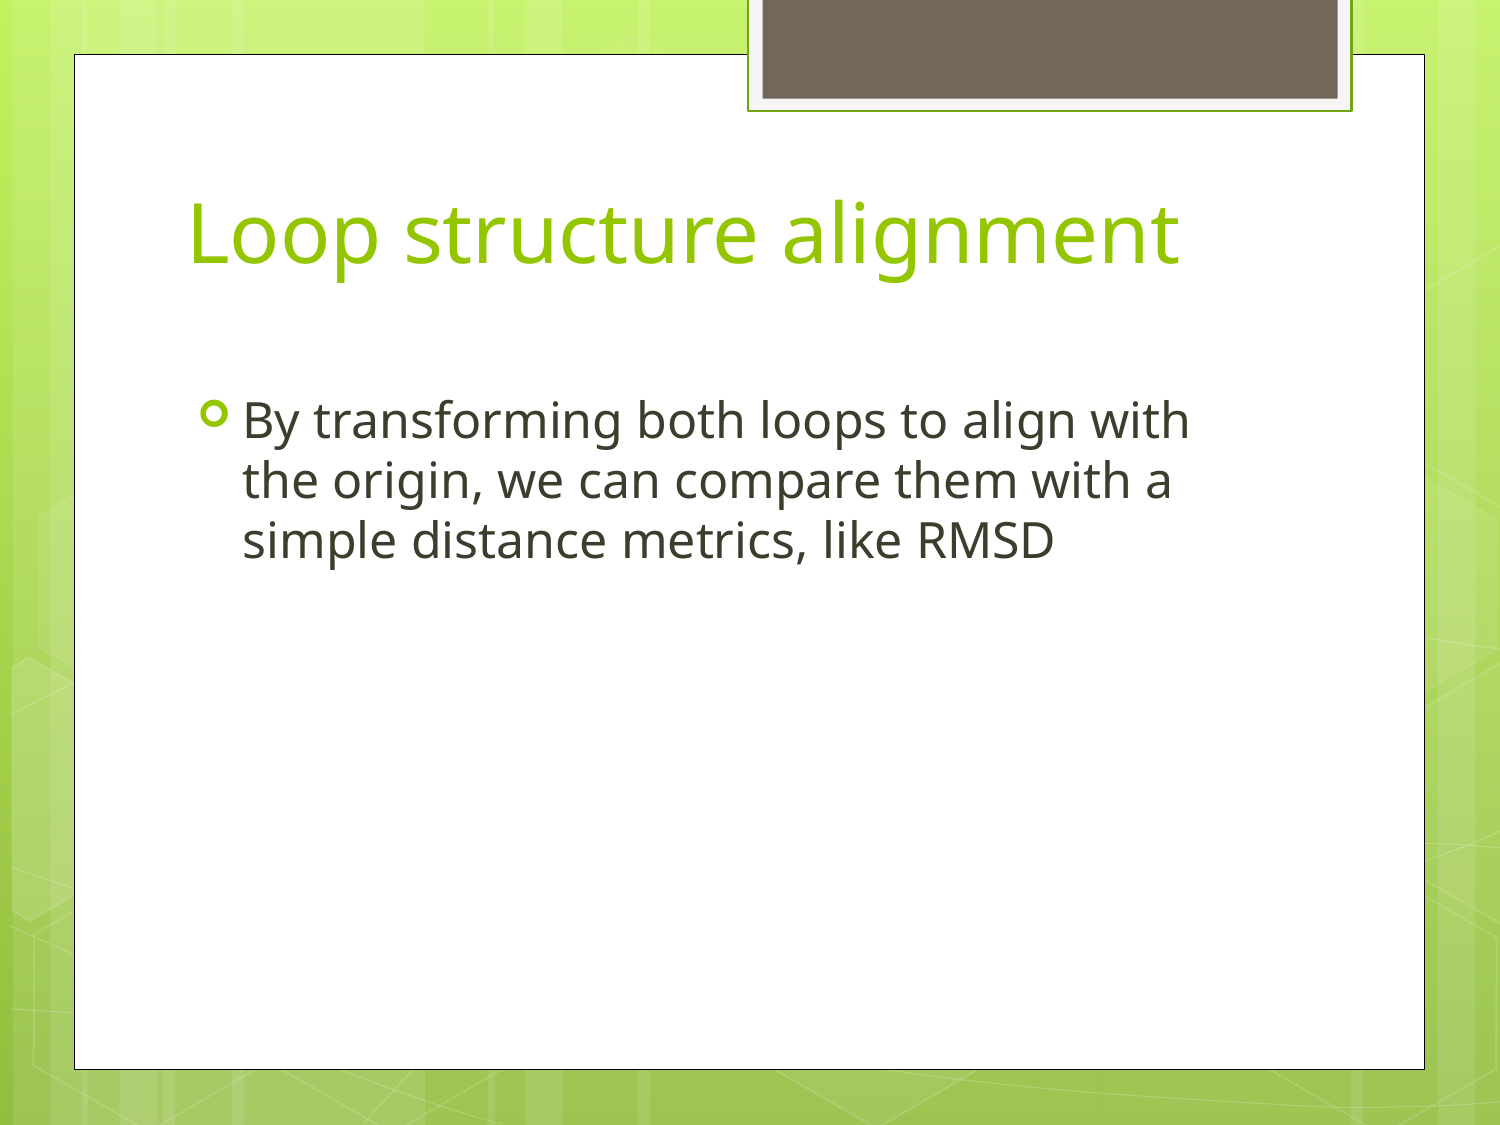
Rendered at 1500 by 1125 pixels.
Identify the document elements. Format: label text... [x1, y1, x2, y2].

list By transforming both loops to align with the origin, we can compare them with a simple distance metrics, like RMSD [171, 381, 1283, 957]
title Loop structure alignment [171, 168, 1324, 288]
